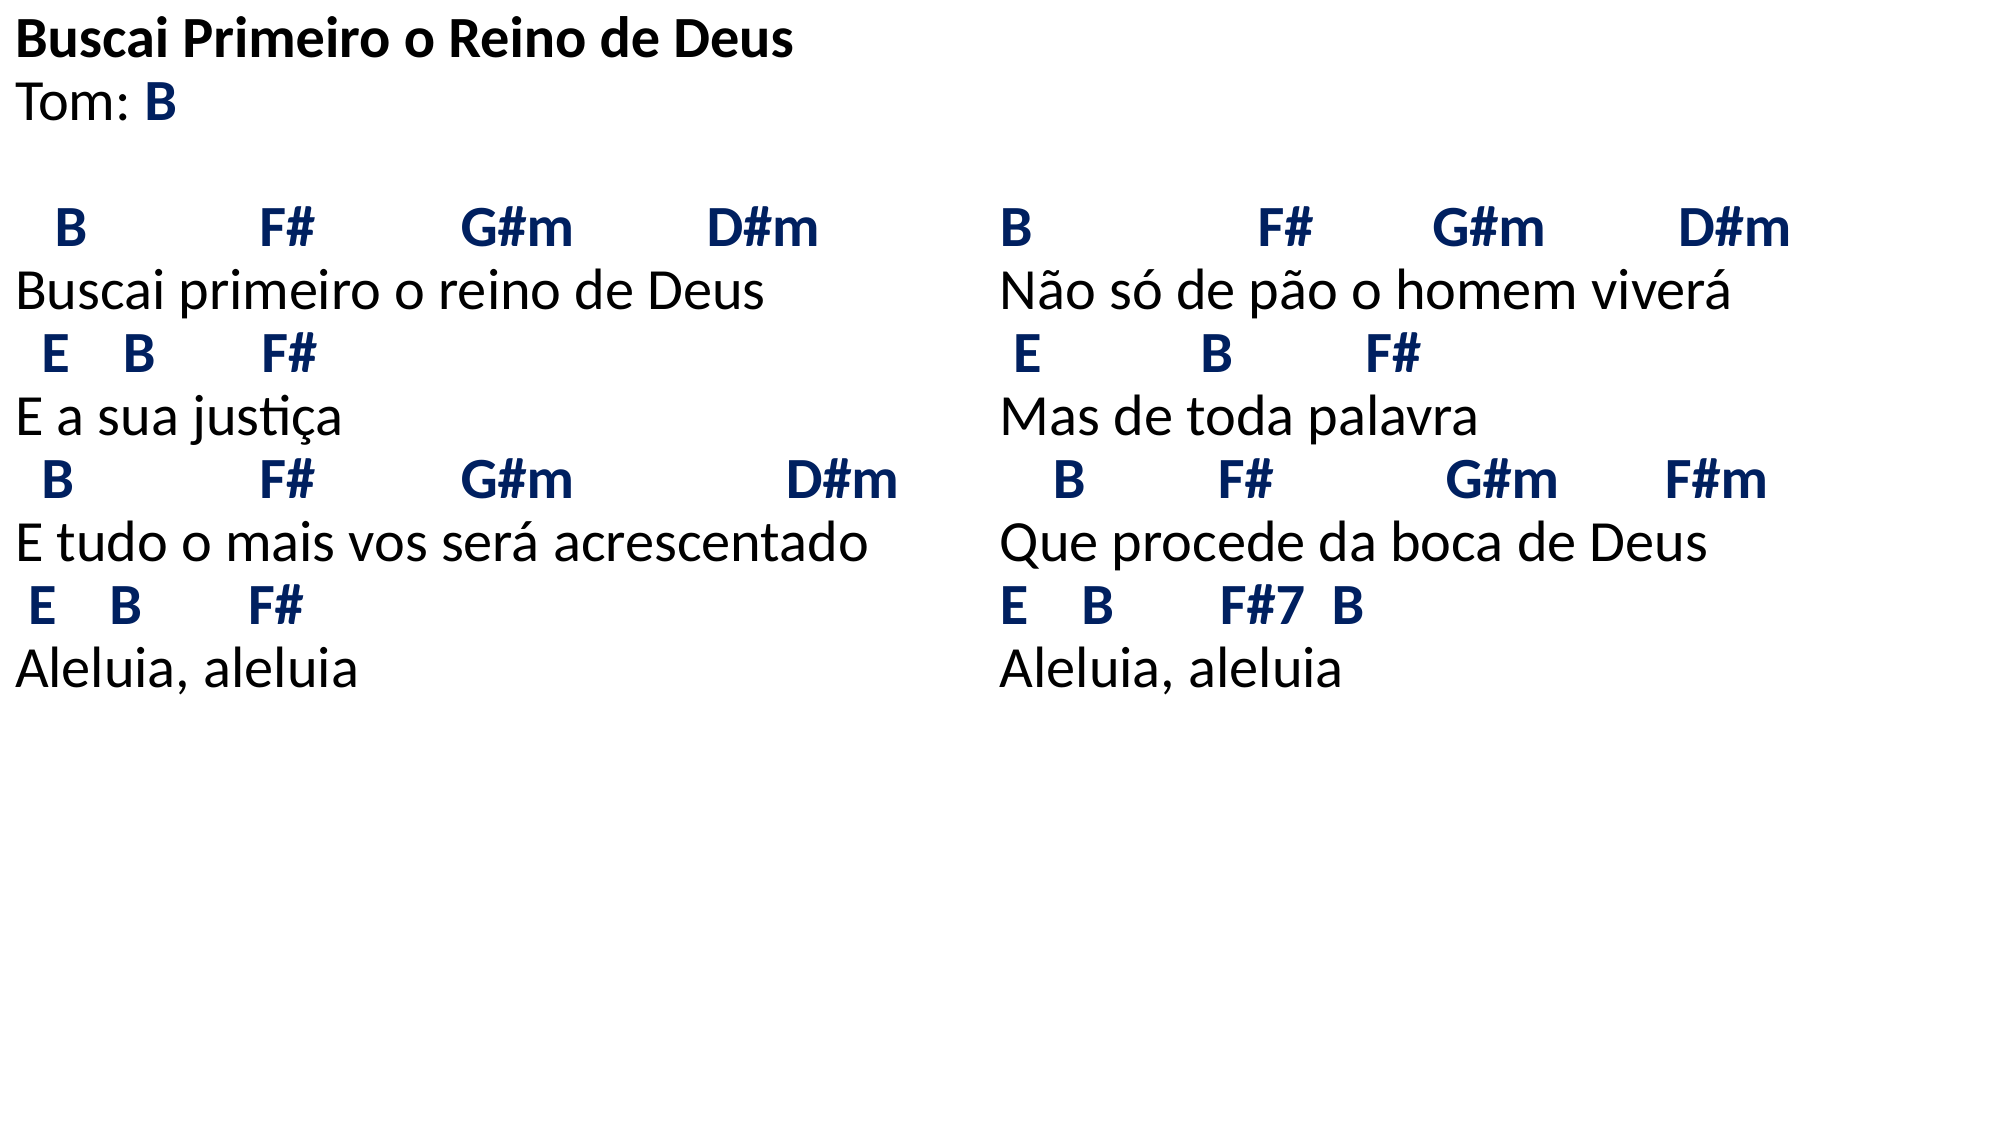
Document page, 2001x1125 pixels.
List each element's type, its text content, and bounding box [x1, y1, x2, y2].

title Buscai Primeiro o Reino de Deus Tom: B B F# G#m D#m Buscai primeiro o reino de Deus E B F# E a sua justiça B F# G#m D#m E tudo o mais vos será acrescentado E B F# Aleluia, aleluia B F# G#m D#m Não só de pão o homem viverá E B F# Mas de toda palavra B F# G#m F#m Que procede da boca de Deus E B F#7 B Aleluia, aleluia [0, 0, 2000, 1125]
